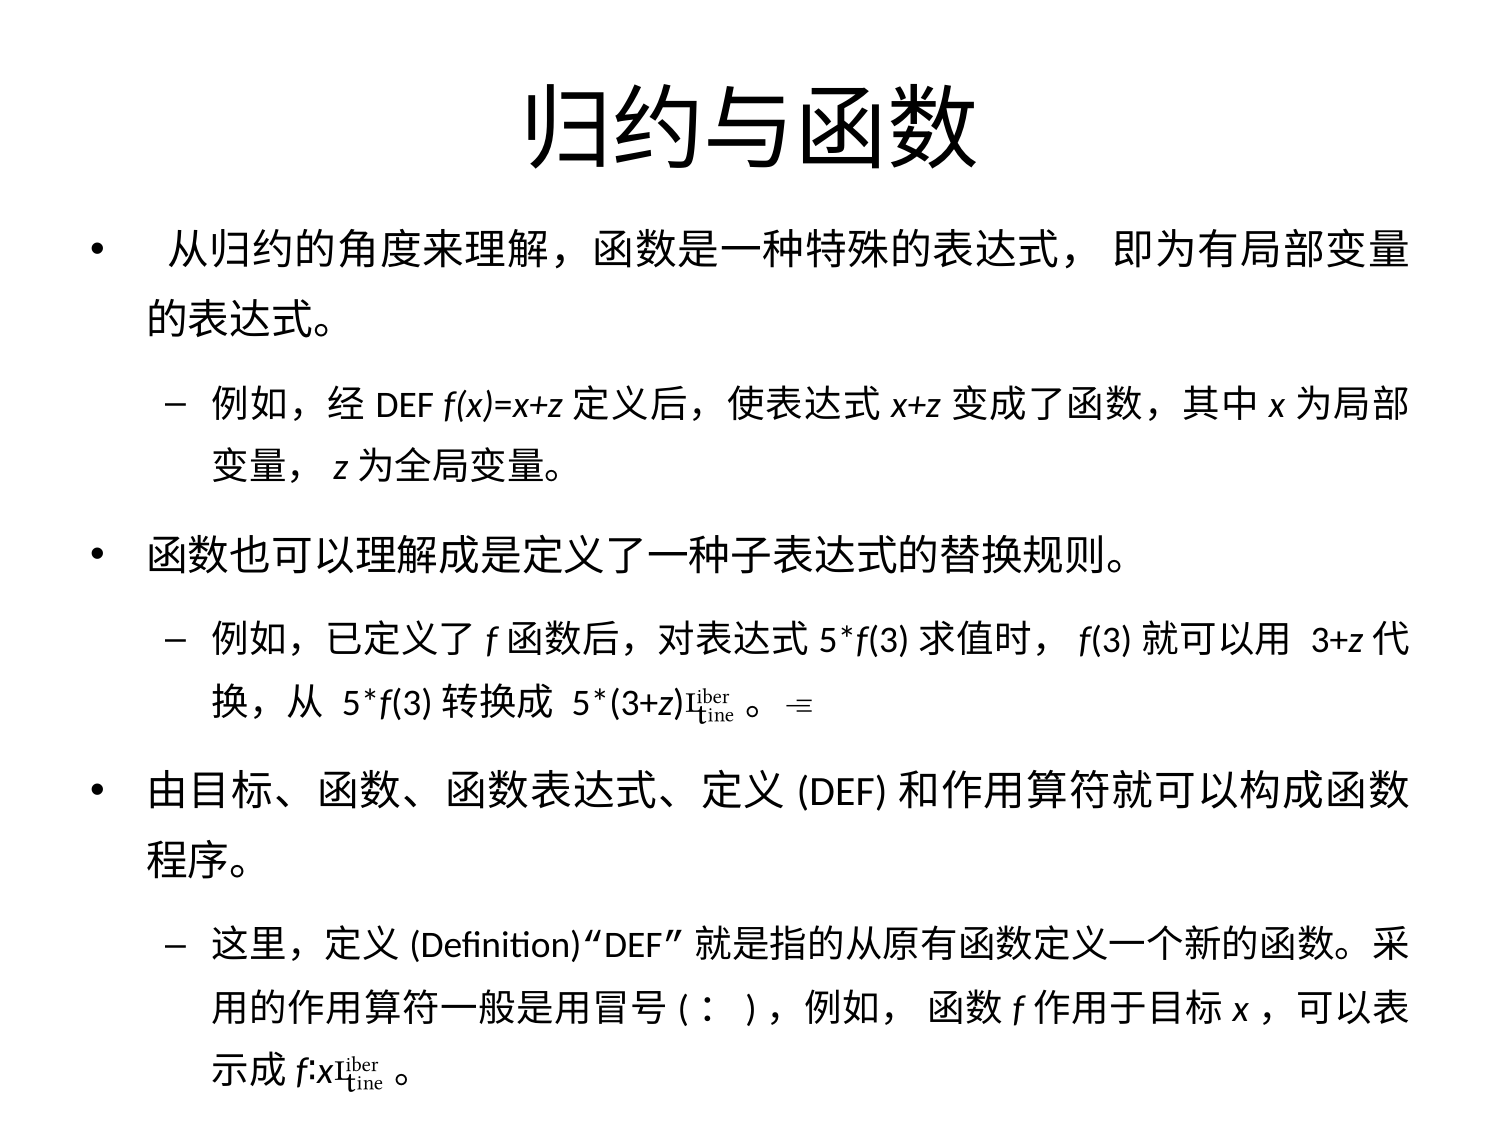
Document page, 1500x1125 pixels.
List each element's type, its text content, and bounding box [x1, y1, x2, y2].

list 从归约的角度来理解，函数是一种特殊的表达式， 即为有局部变量的表达式。 例如，经DEF f(x)=x+z定义后，使表达式x+z变成了函数，其中x为局部变量，z为全局变量。 函数也可以理解成是定义了一种子表达式的替换规则。 例如，已定义了f函数后，对表达式5*f(3)求值时，f(3)就可以用 3+z代换，从 5*f(3)转换成 5*(3+z)。 由目标、函数、函数表达式、定义(DEF)和作用算符就可以构成函数程序。 这里，定义(Definition)“DEF”就是指的从原有函数定义一个新的函数。采用的作用算符一般是用冒号(：)，例如， 函数f作用于目标x，可以表示成f∶x。 [74, 195, 1426, 938]
title 归约与函数 [74, 30, 1426, 195]
